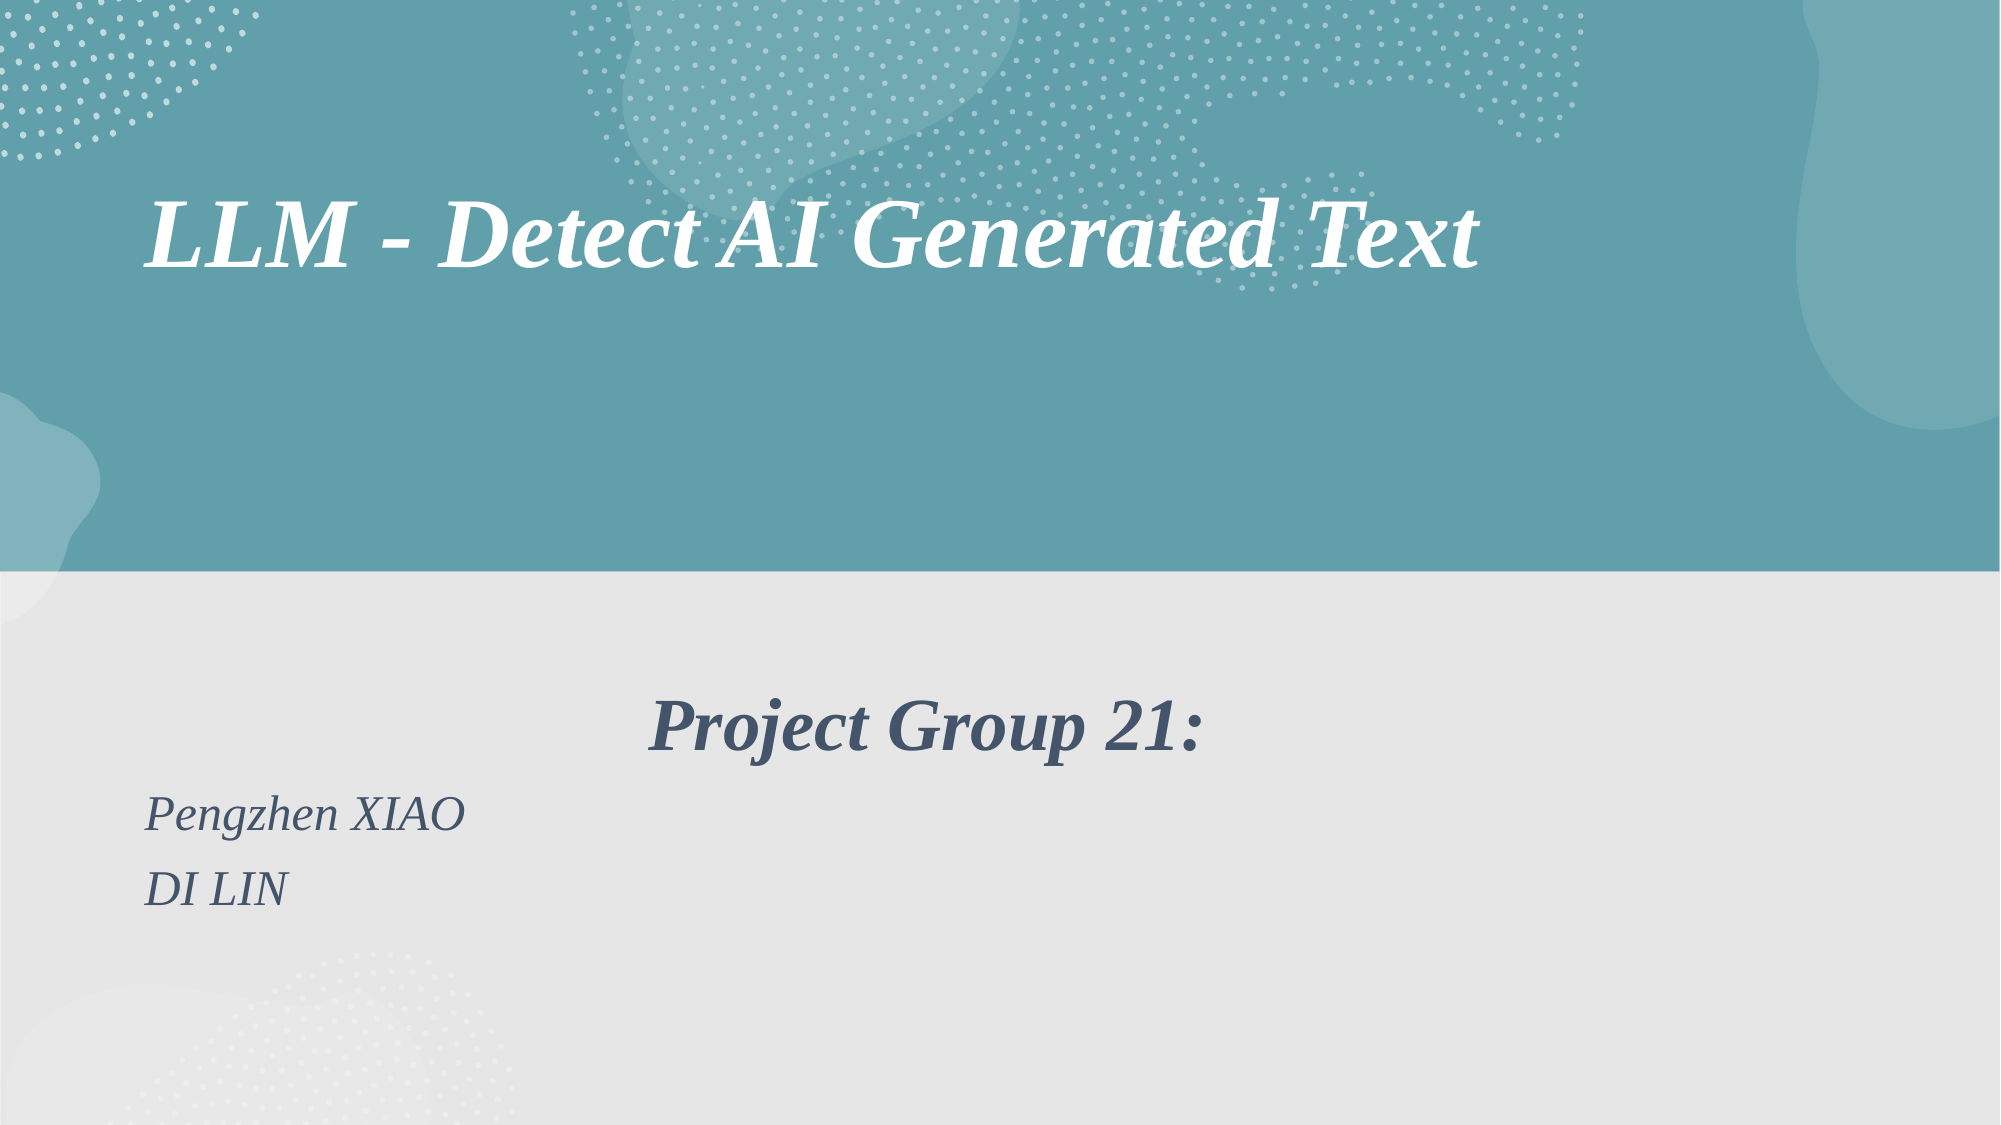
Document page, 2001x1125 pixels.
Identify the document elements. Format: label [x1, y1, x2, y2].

text_box [0, 0, 2000, 1125]
